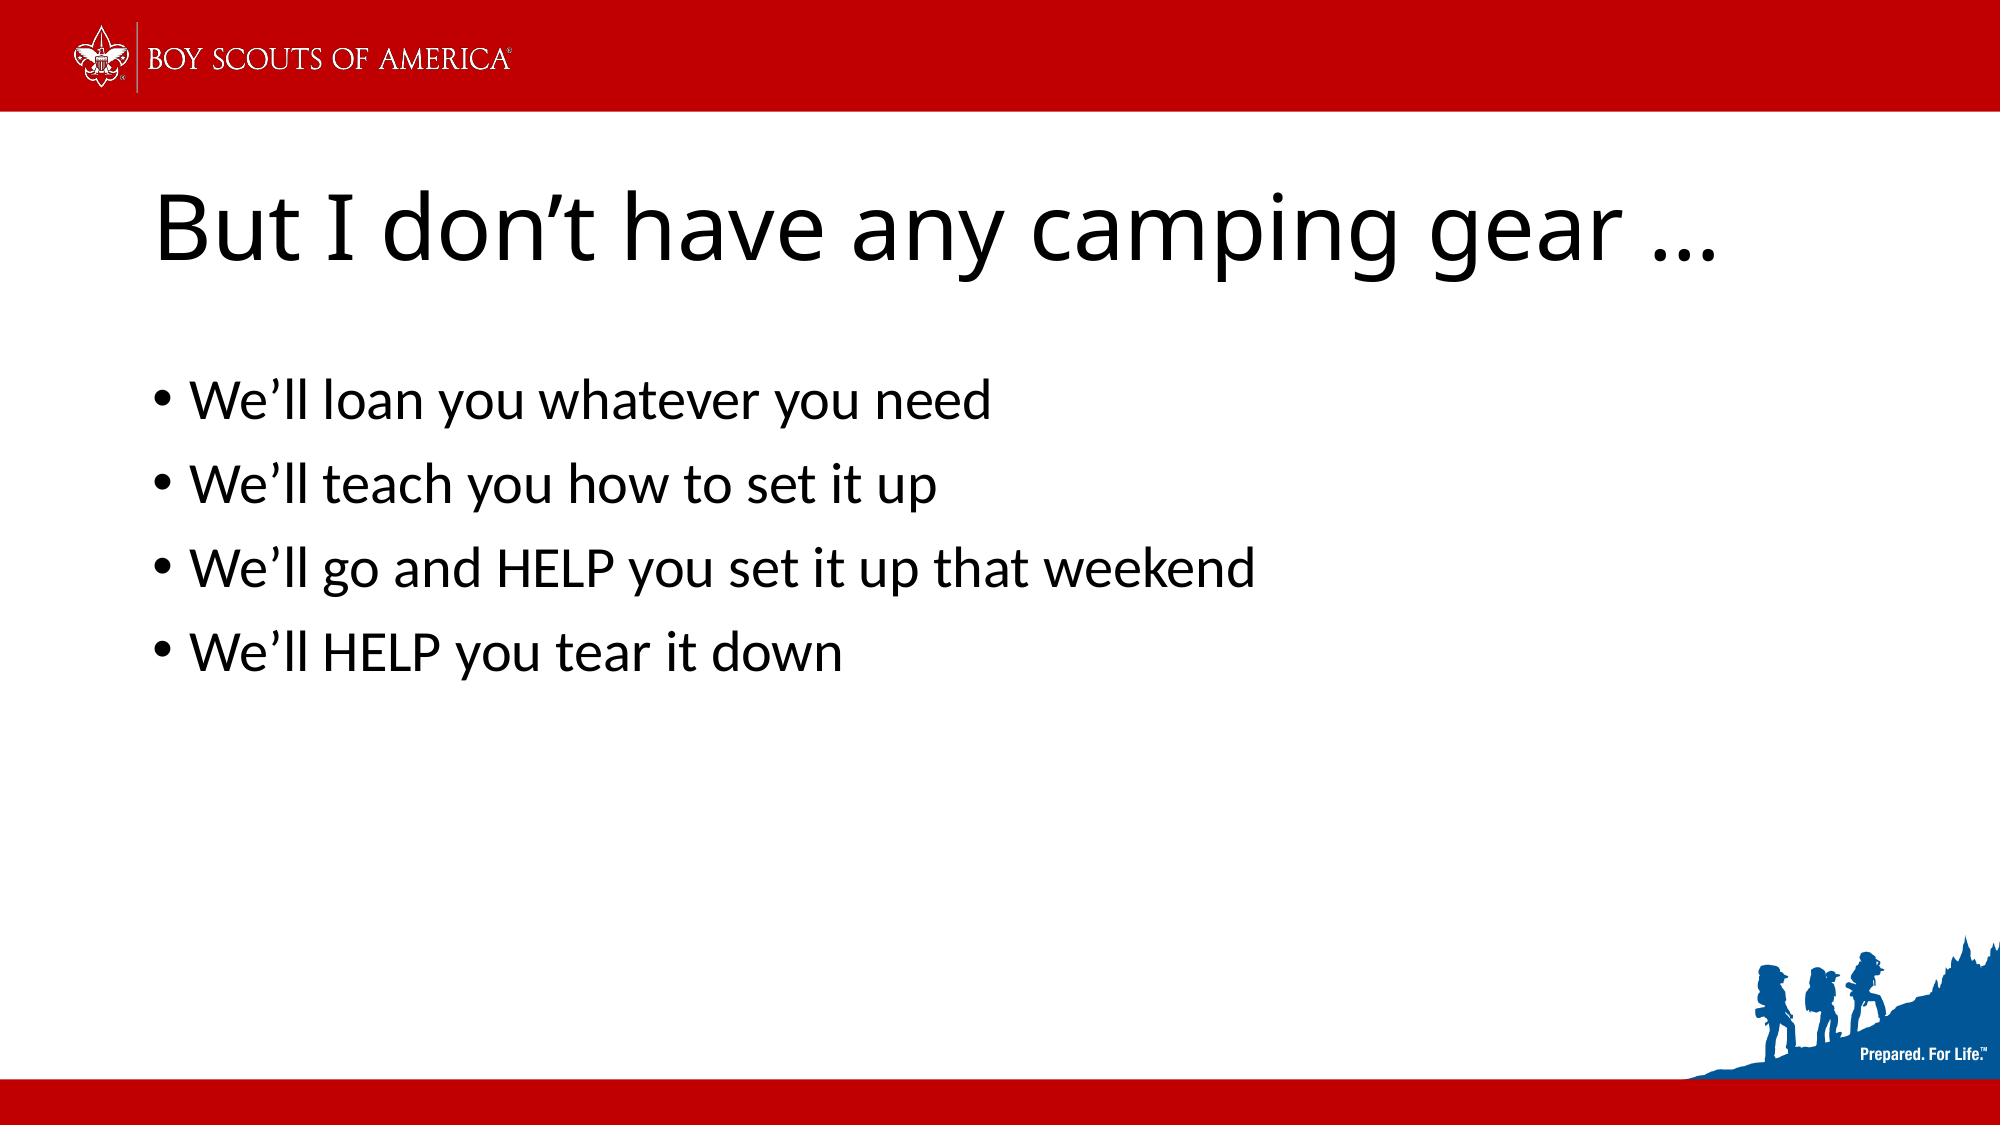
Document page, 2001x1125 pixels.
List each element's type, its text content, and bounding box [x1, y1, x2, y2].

title But I don’t have any camping gear … [137, 121, 1863, 340]
list We’ll loan you whatever you need We’ll teach you how to set it up We’ll go and HELP you set it up that weekend We’ll HELP you tear it down [137, 361, 1863, 1061]
picture [74, 22, 512, 93]
picture [1677, 683, 2000, 1079]
